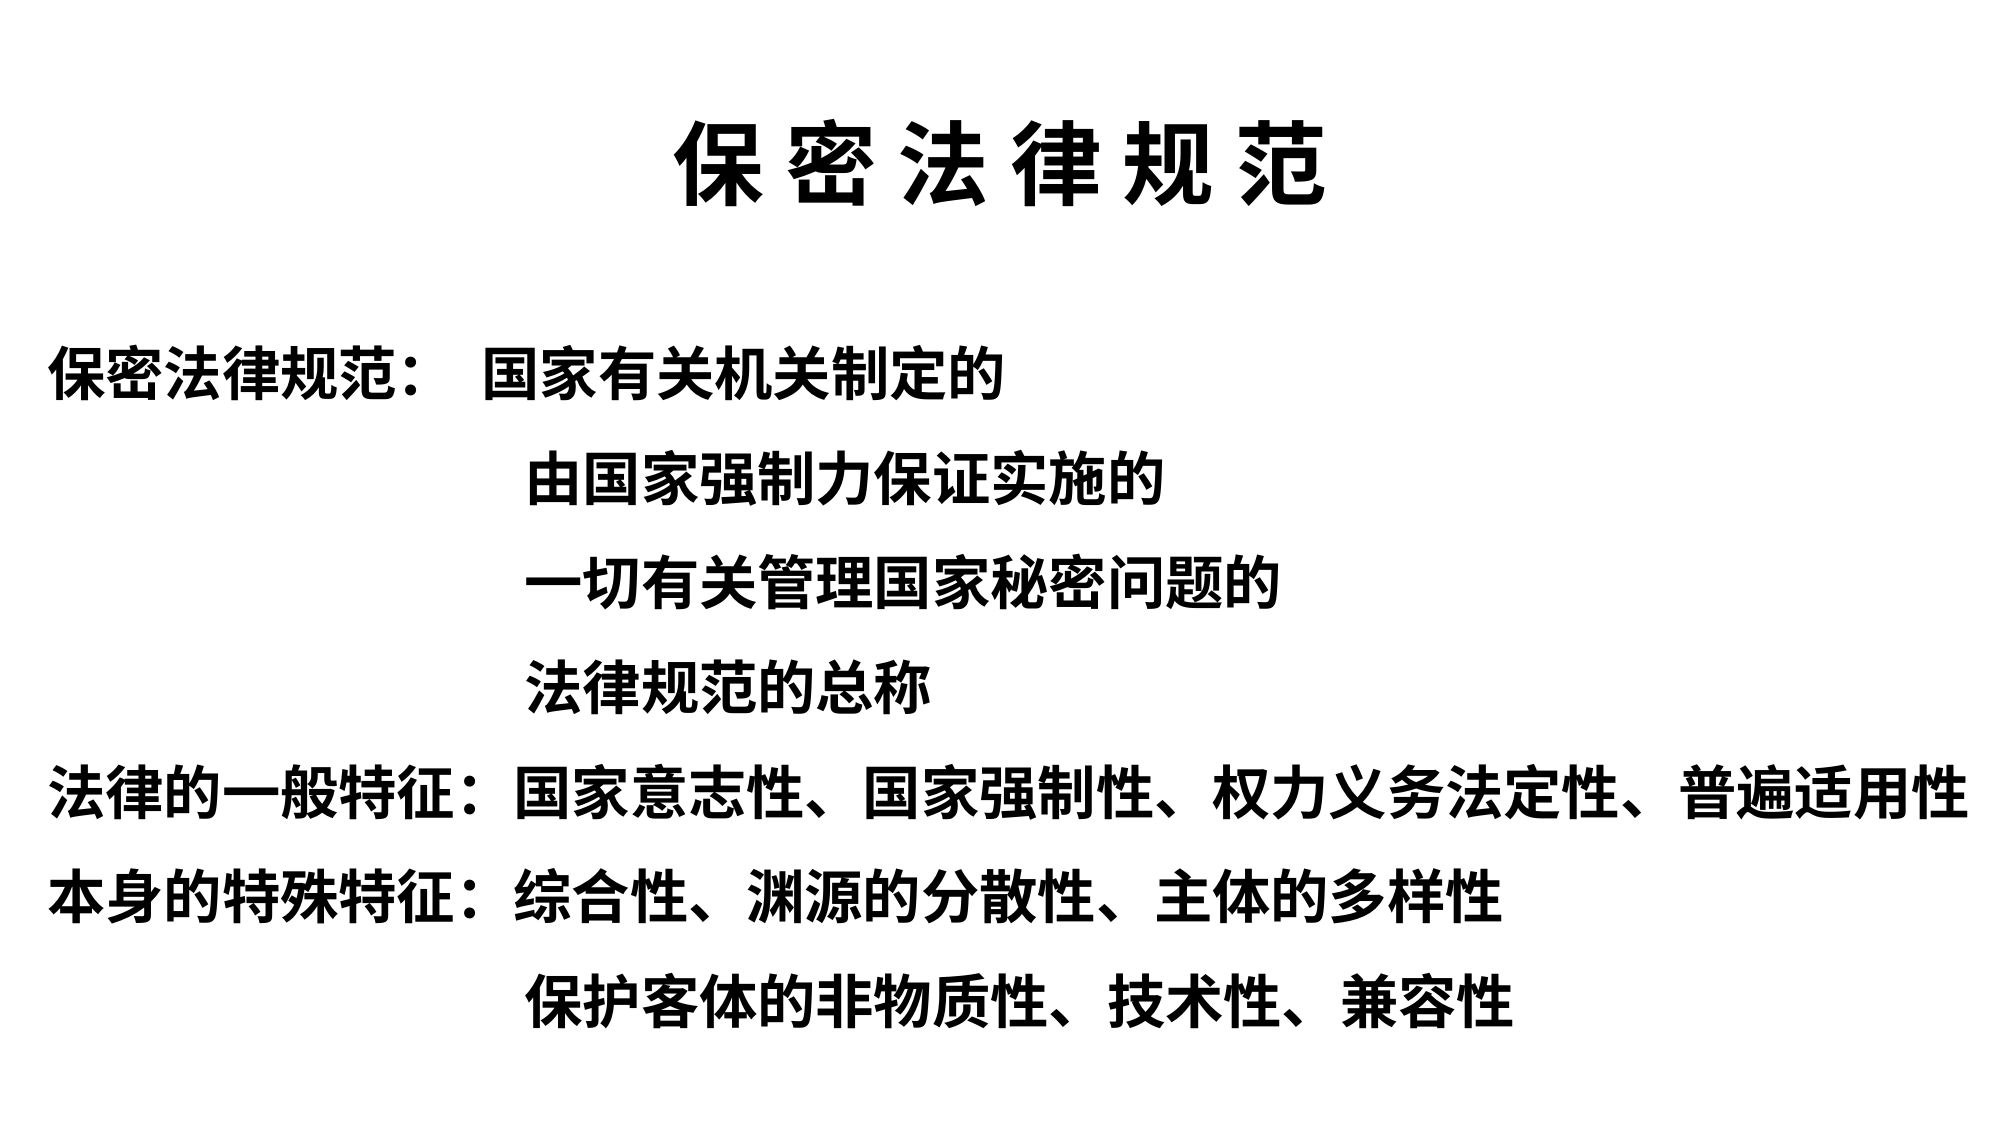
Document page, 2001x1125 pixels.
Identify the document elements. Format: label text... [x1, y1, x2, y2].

list 保密法律规范： 国家有关机关制定的 由国家强制力保证实施的 一切有关管理国家秘密问题的 法律规范的总称 法律的一般特征：国家意志性、国家强制性、权力义务法定性、普遍适用性本身的特殊特征：综合性、渊源的分散性、主体的多样性 保护客体的非物质性、技术性、兼容性 [32, 294, 2000, 1066]
title 保 密 法 律 规 范 [137, 59, 1863, 278]
